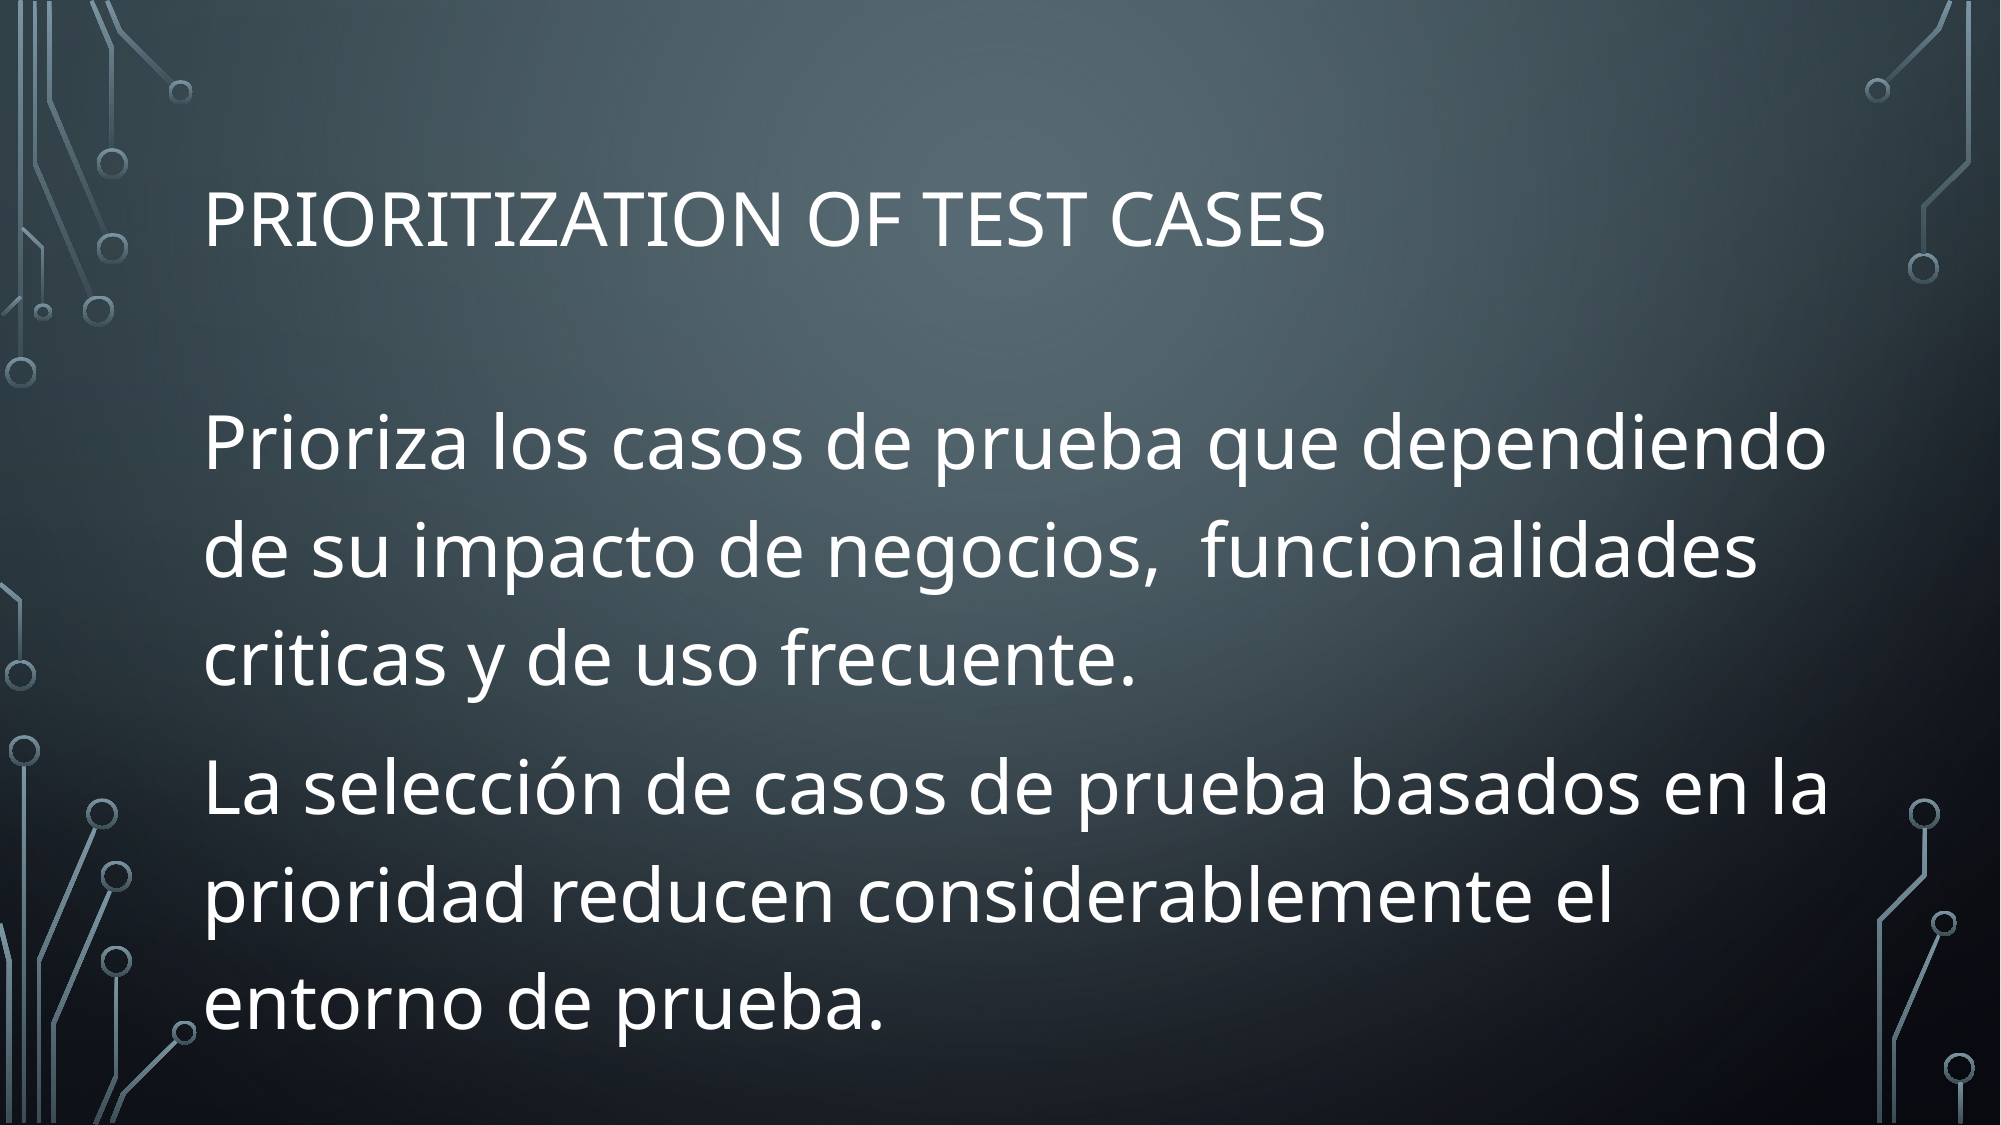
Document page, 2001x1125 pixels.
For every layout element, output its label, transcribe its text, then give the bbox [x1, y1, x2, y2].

list Prioriza los casos de prueba que dependiendo de su impacto de negocios, funcionalidades criticas y de uso frecuente. La selección de casos de prueba basados en la prioridad reducen considerablemente el entorno de prueba. [187, 369, 1868, 972]
title Prioritization of test cases [187, 101, 1813, 344]
